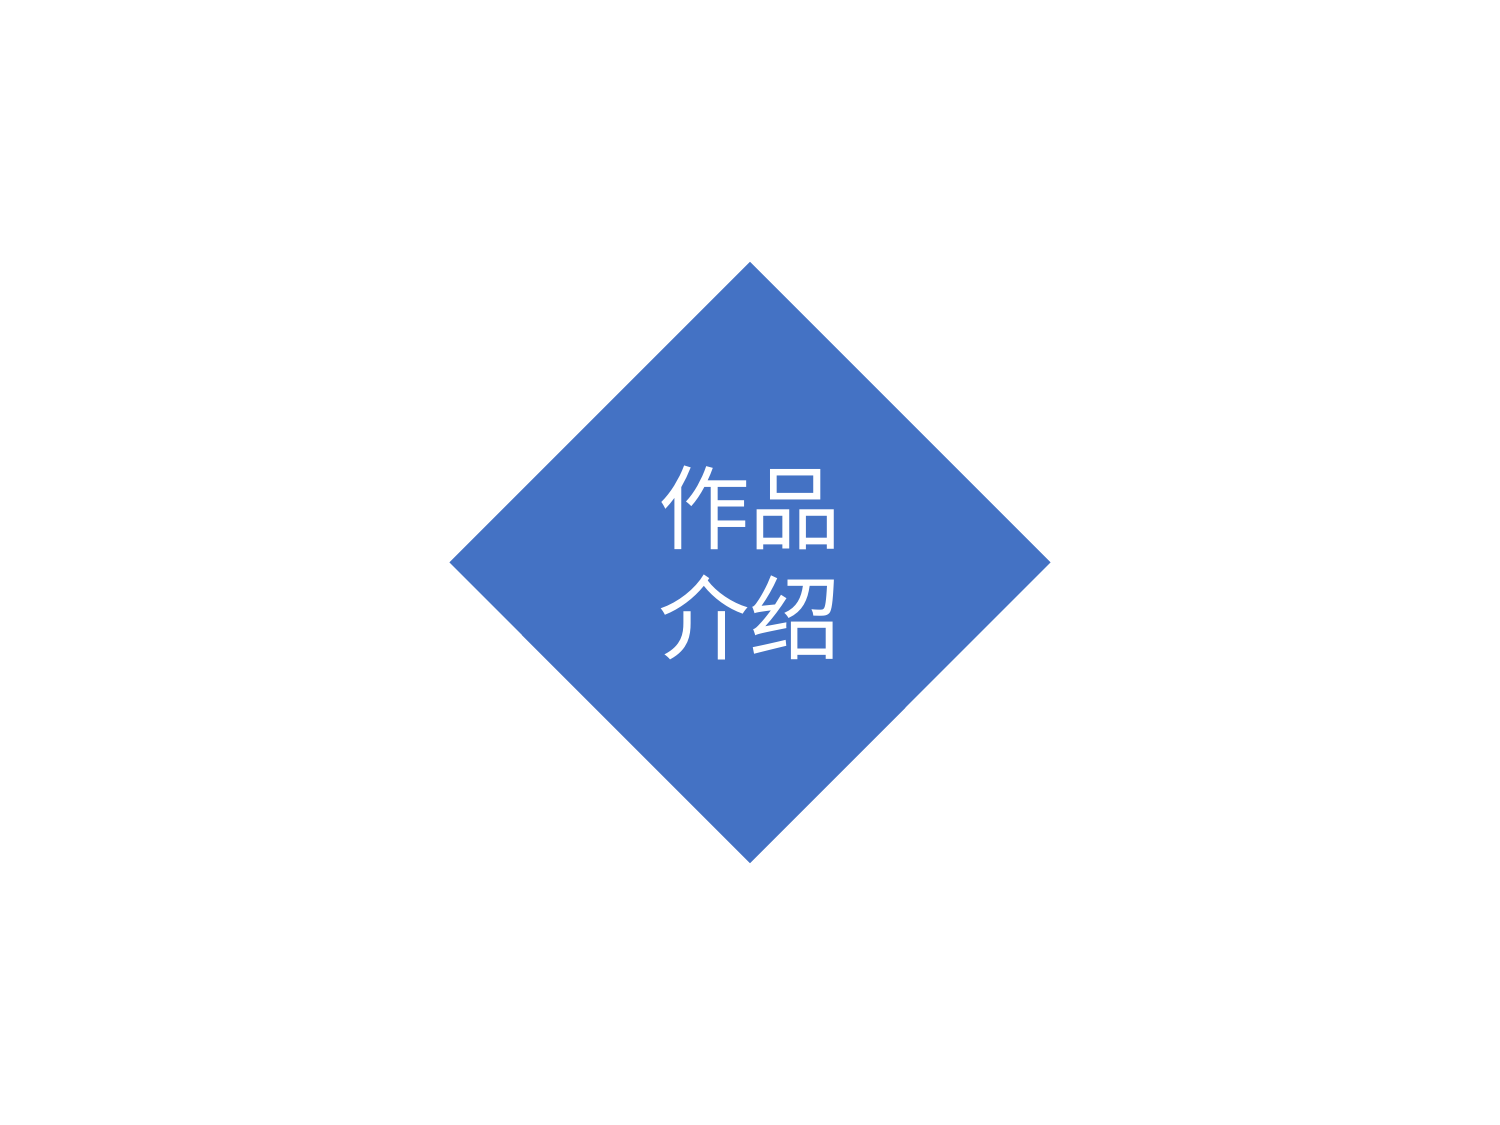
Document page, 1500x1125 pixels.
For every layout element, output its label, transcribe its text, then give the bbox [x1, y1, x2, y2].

text_box 作品 介绍 [590, 443, 910, 679]
text_box [447, 259, 1053, 866]
